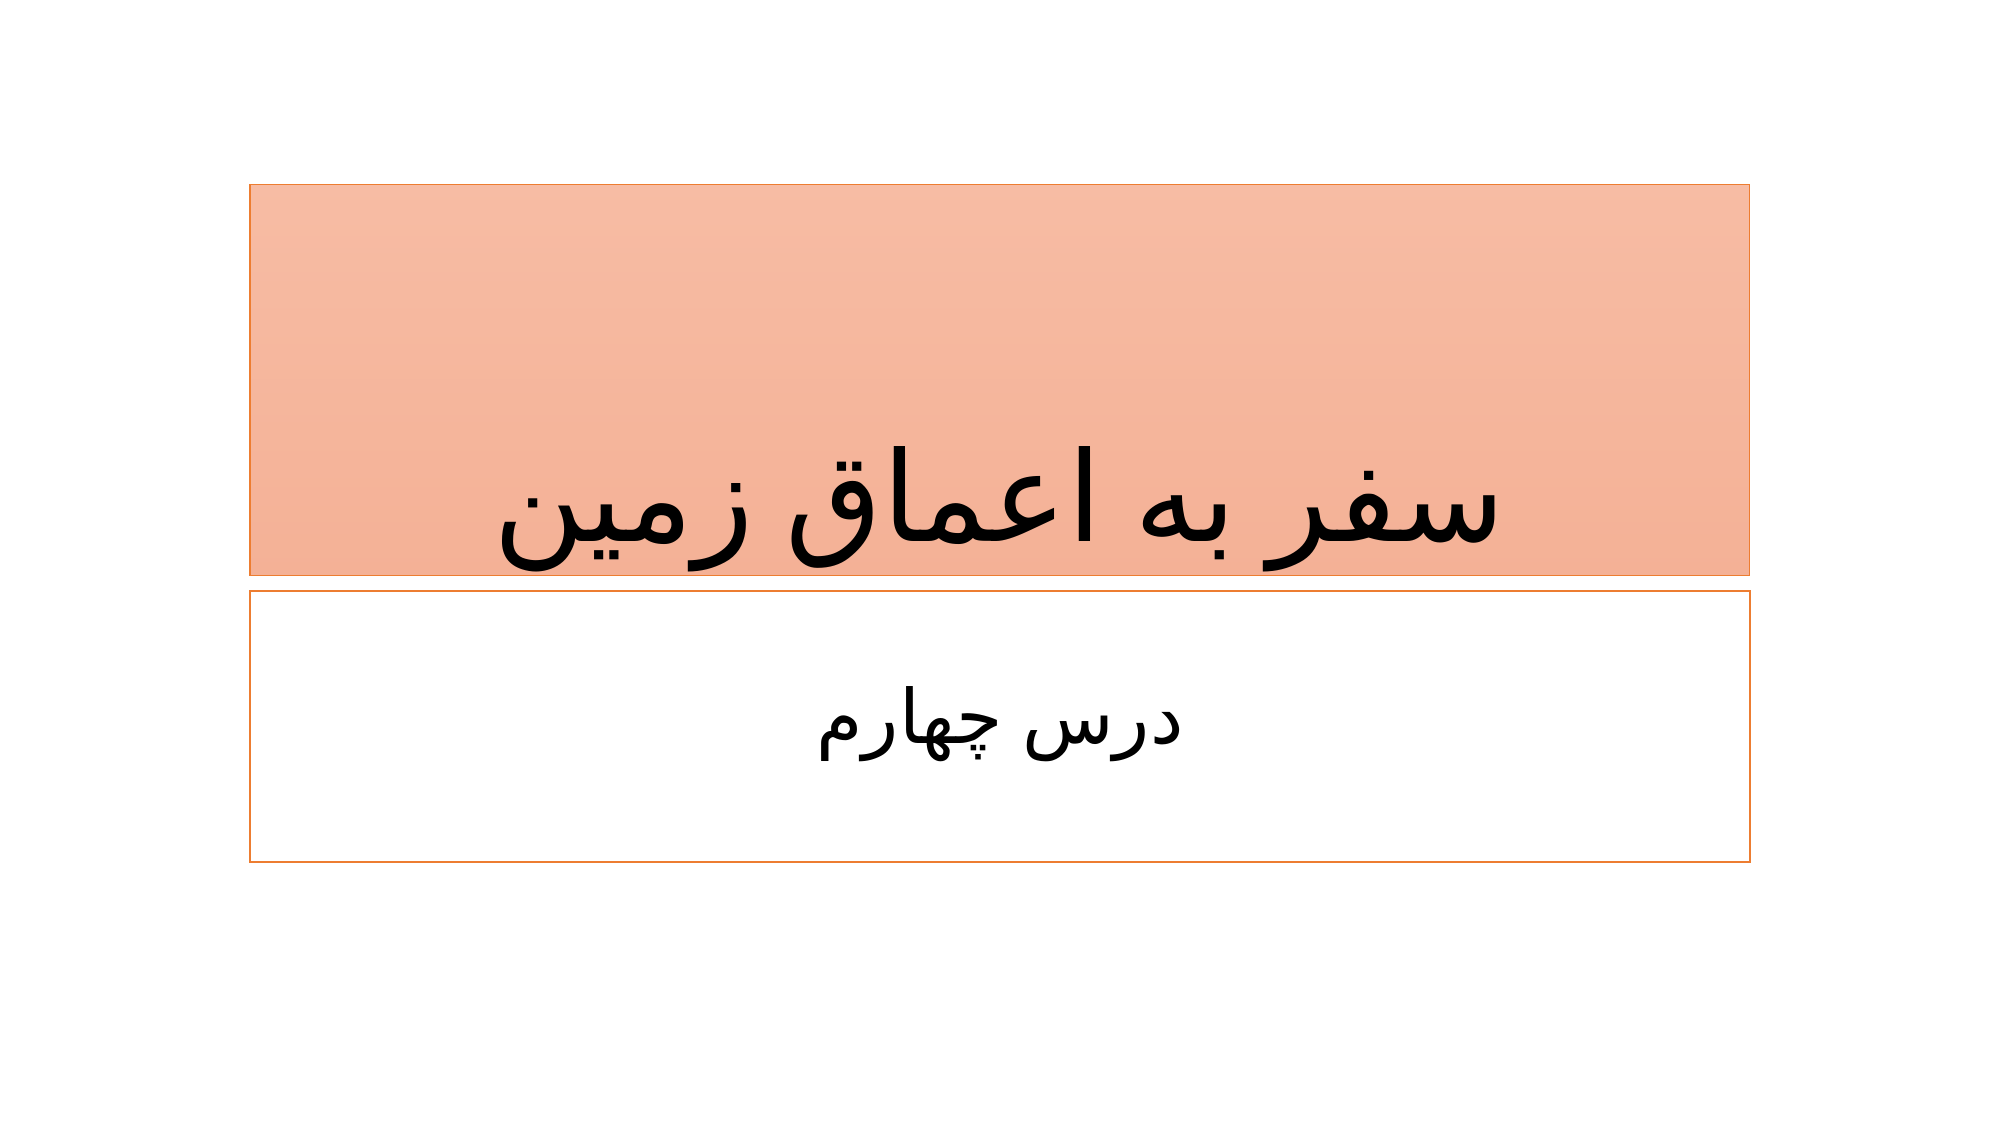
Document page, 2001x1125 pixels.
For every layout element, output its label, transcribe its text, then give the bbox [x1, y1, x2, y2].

subtitle درس چهارم [249, 590, 1751, 863]
title سفر به اعماق زمين [249, 184, 1750, 576]
